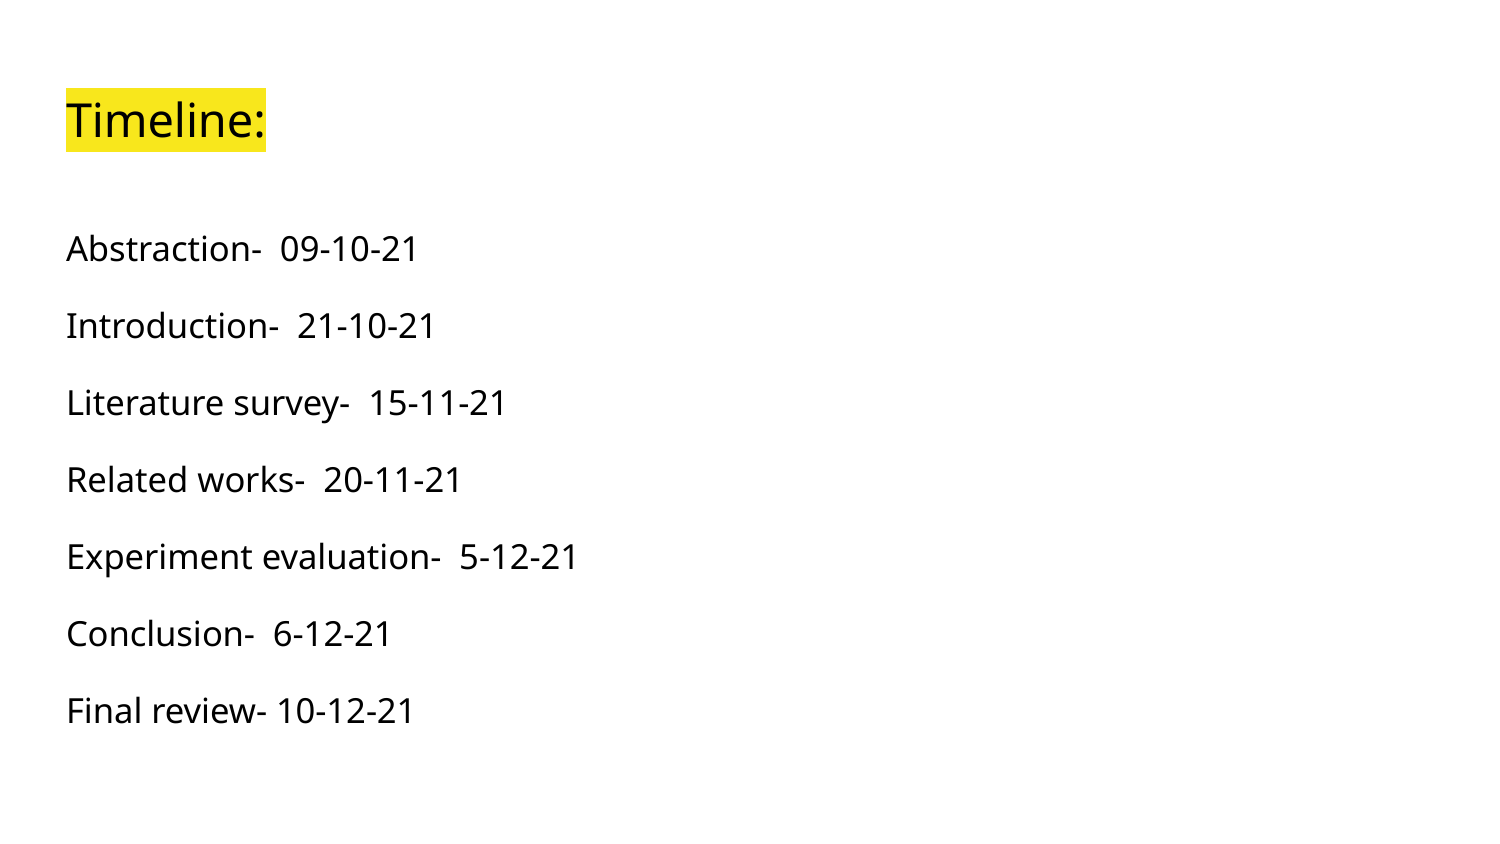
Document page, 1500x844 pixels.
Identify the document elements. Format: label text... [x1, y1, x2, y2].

title Timeline: [51, 72, 1449, 167]
list Abstraction- 09-10-21 Introduction- 21-10-21 Literature survey- 15-11-21 Related works- 20-11-21 Experiment evaluation- 5-12-21 Conclusion- 6-12-21 Final review- 10-12-21 [51, 202, 1449, 750]
